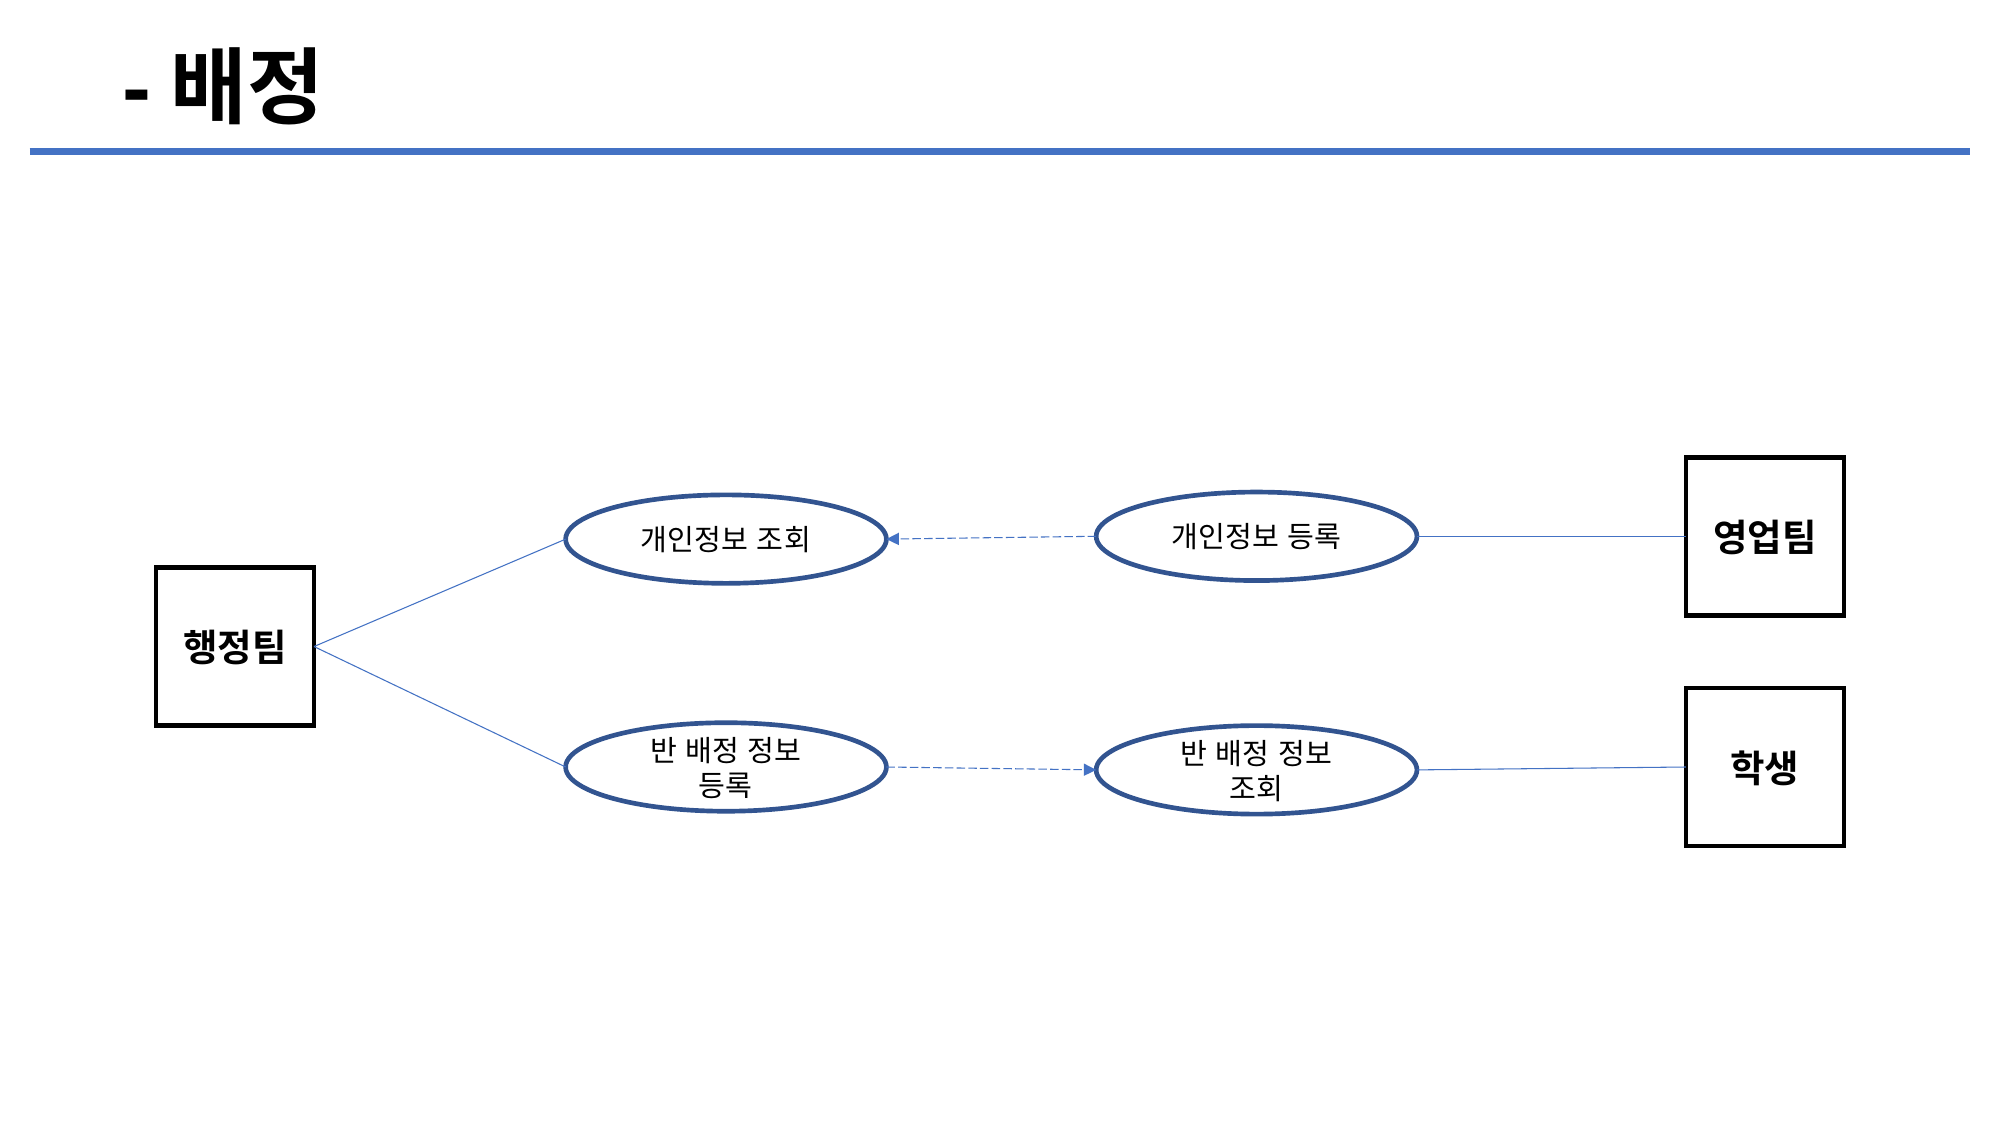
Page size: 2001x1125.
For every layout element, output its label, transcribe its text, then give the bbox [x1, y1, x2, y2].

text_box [886, 536, 1097, 540]
text_box 학생 [1685, 687, 1845, 847]
text_box 영업팀 [1685, 456, 1845, 616]
text_box -배정 [109, 26, 1011, 142]
text_box 개인정보 조회 [564, 493, 888, 585]
text_box 반 배정 정보 등록 [564, 721, 888, 813]
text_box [886, 766, 1097, 770]
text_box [1416, 766, 1686, 770]
text_box 개인정보 등록 [1095, 491, 1418, 582]
text_box 반 배정 정보 조회 [1095, 724, 1418, 816]
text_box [314, 646, 566, 768]
text_box 행정팀 [155, 566, 314, 727]
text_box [314, 539, 566, 646]
